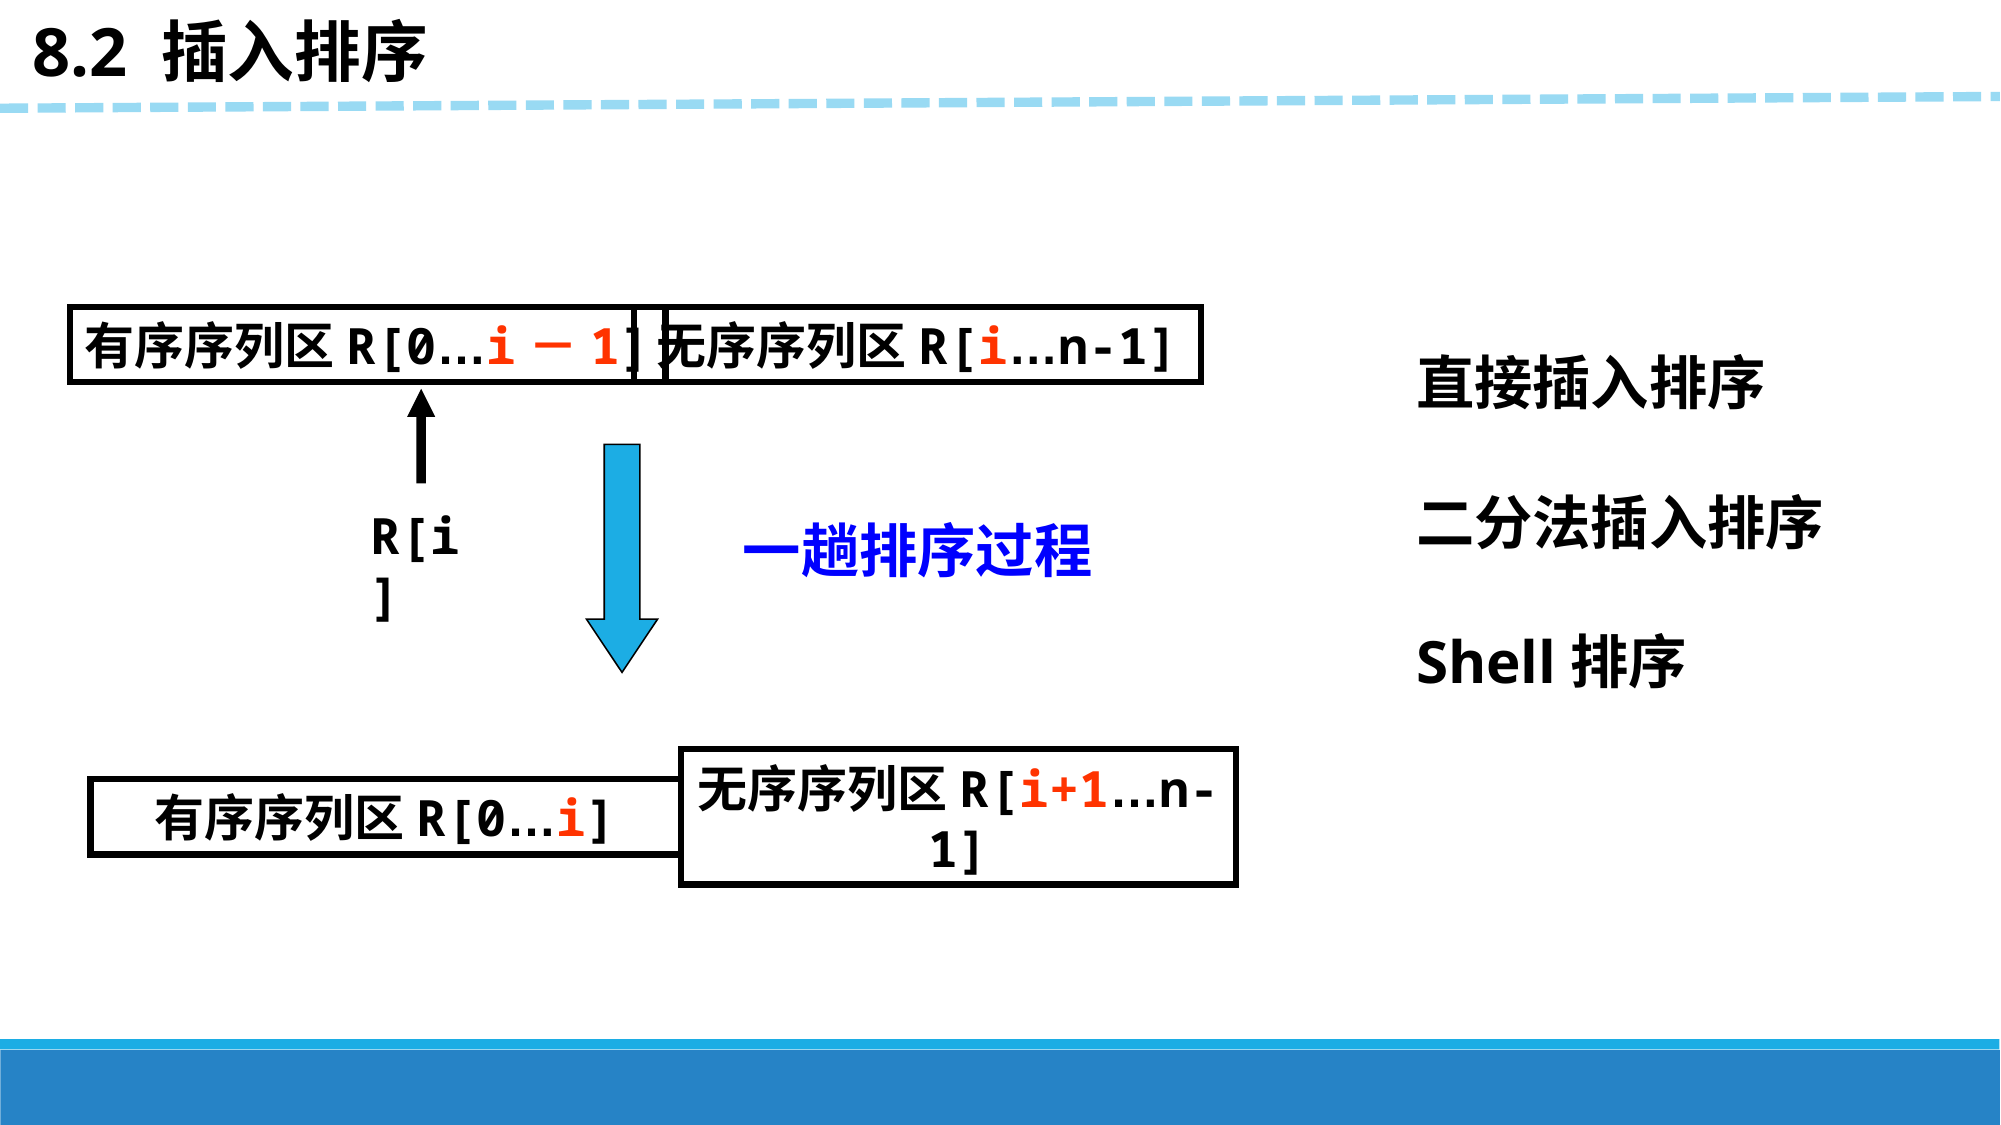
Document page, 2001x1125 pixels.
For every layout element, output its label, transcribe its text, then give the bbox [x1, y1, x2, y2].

text_box 有序序列区R[0…i] [90, 779, 680, 855]
text_box 有序序列区R[0…i－1] [69, 306, 633, 383]
text_box 无序序列区R[i…n-1] [633, 306, 1201, 383]
text_box [414, 388, 428, 484]
text_box 无序序列区R[i+1…n-1] [680, 749, 1237, 885]
text_box [586, 444, 658, 673]
text_box 8.2 插入排序 [17, 1, 754, 92]
text_box R[i] [356, 496, 487, 632]
text_box 直接插入排序 二分法插入排序 Shell排序 [1401, 338, 1887, 704]
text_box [0, 96, 2000, 109]
text_box 一趟排序过程 [728, 506, 1142, 593]
